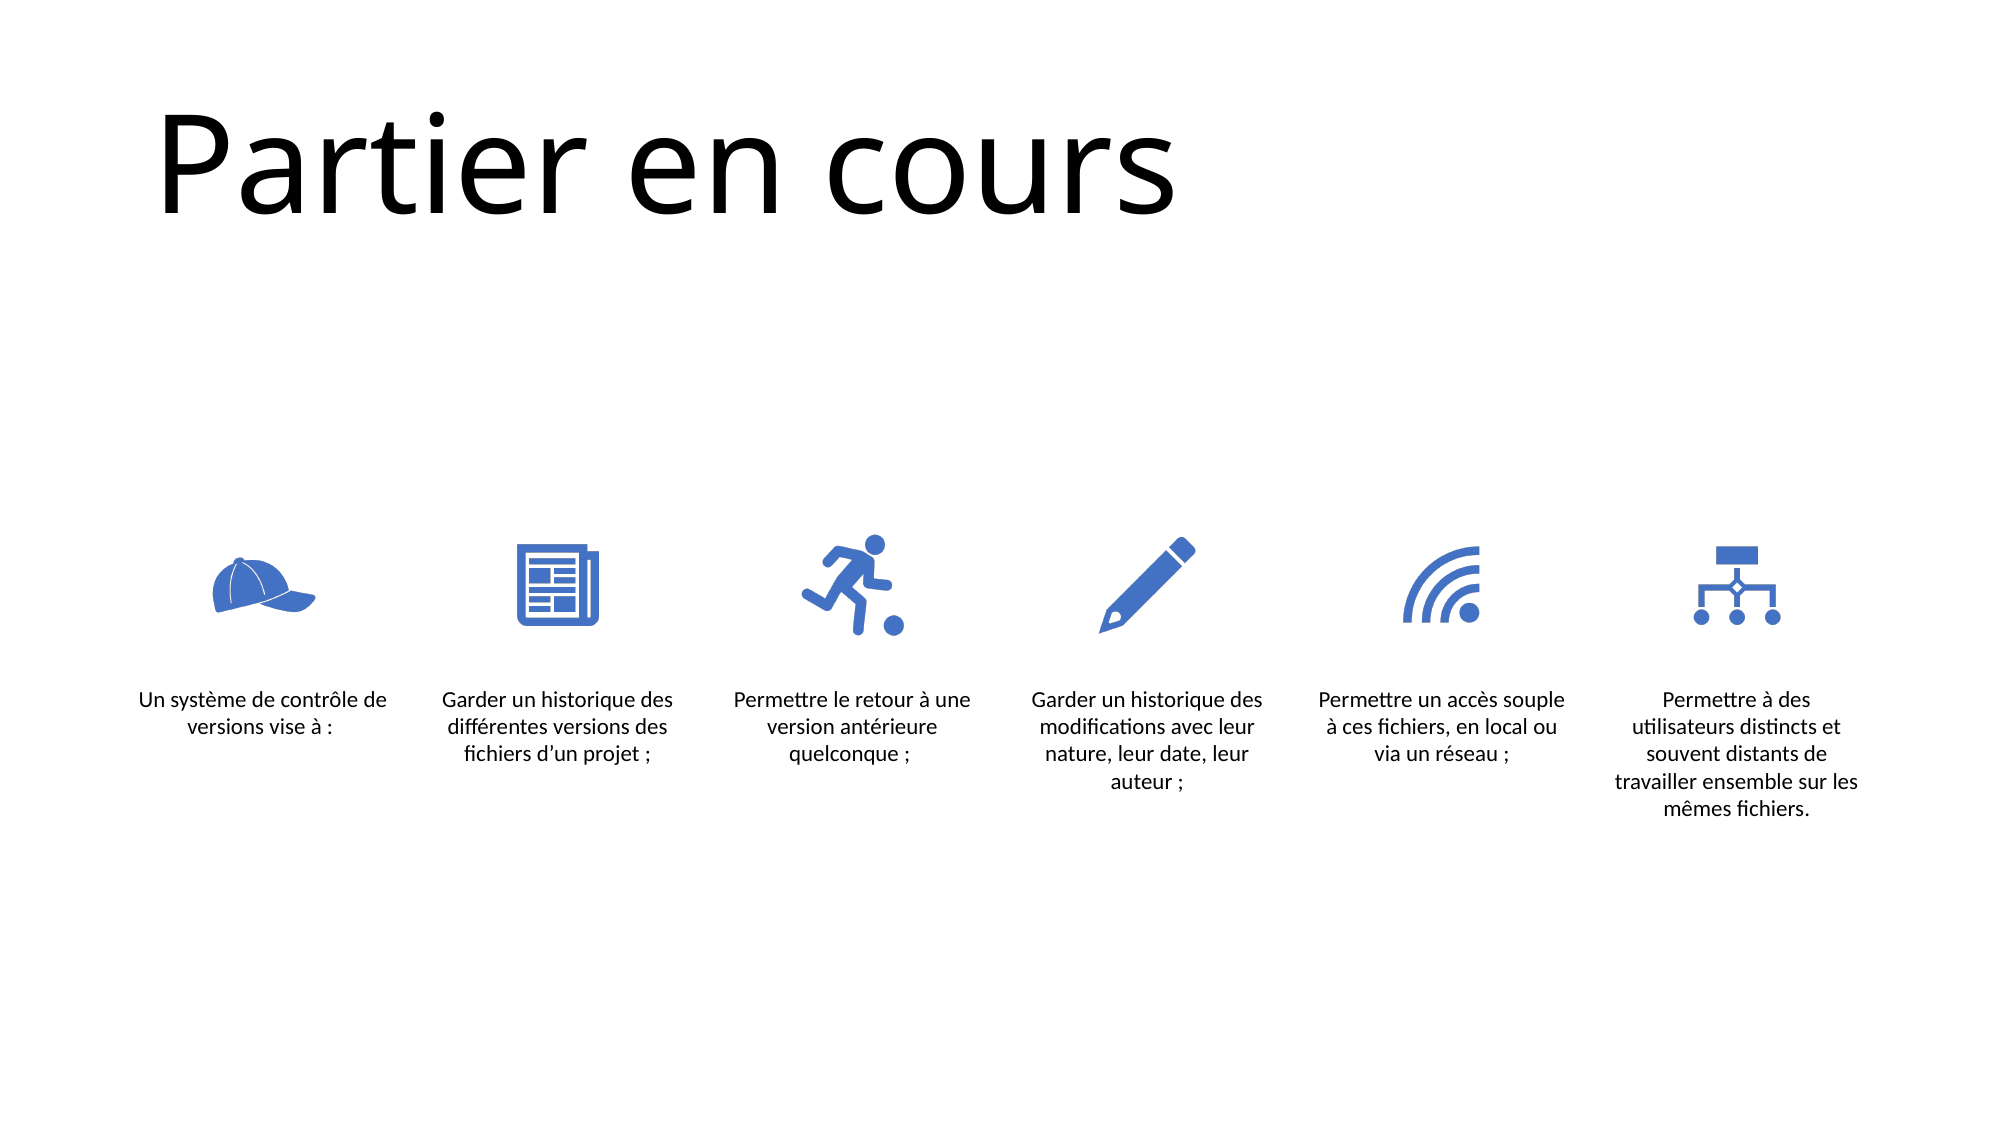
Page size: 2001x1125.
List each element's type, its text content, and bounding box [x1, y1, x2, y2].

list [137, 299, 1863, 1014]
title Partier en cours [137, 59, 1863, 278]
